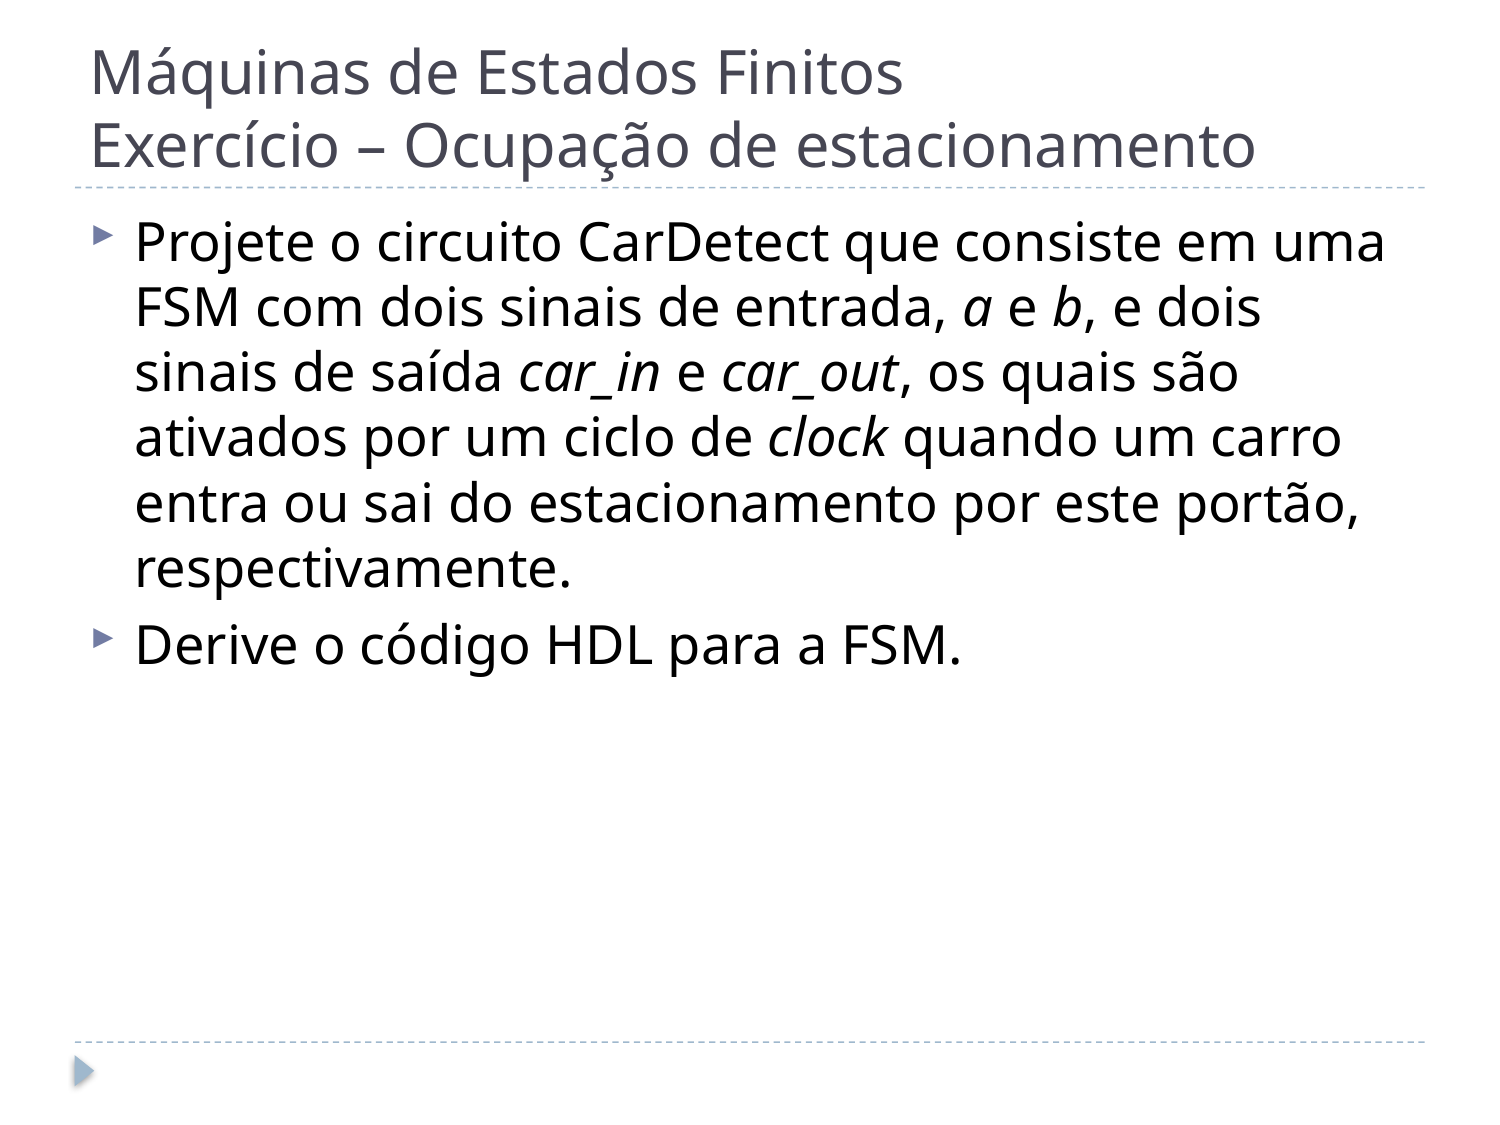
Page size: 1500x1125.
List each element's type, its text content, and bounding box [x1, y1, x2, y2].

list Projete o circuito CarDetect que consiste em uma FSM com dois sinais de entrada, a e b, e dois sinais de saída car_in e car_out, os quais são ativados por um ciclo de clock quando um carro entra ou sai do estacionamento por este portão, respectivamente. Derive o código HDL para a FSM. [75, 200, 1425, 1010]
title Máquinas de Estados Finitos Exercício – Ocupação de estacionamento [75, 24, 1425, 188]
